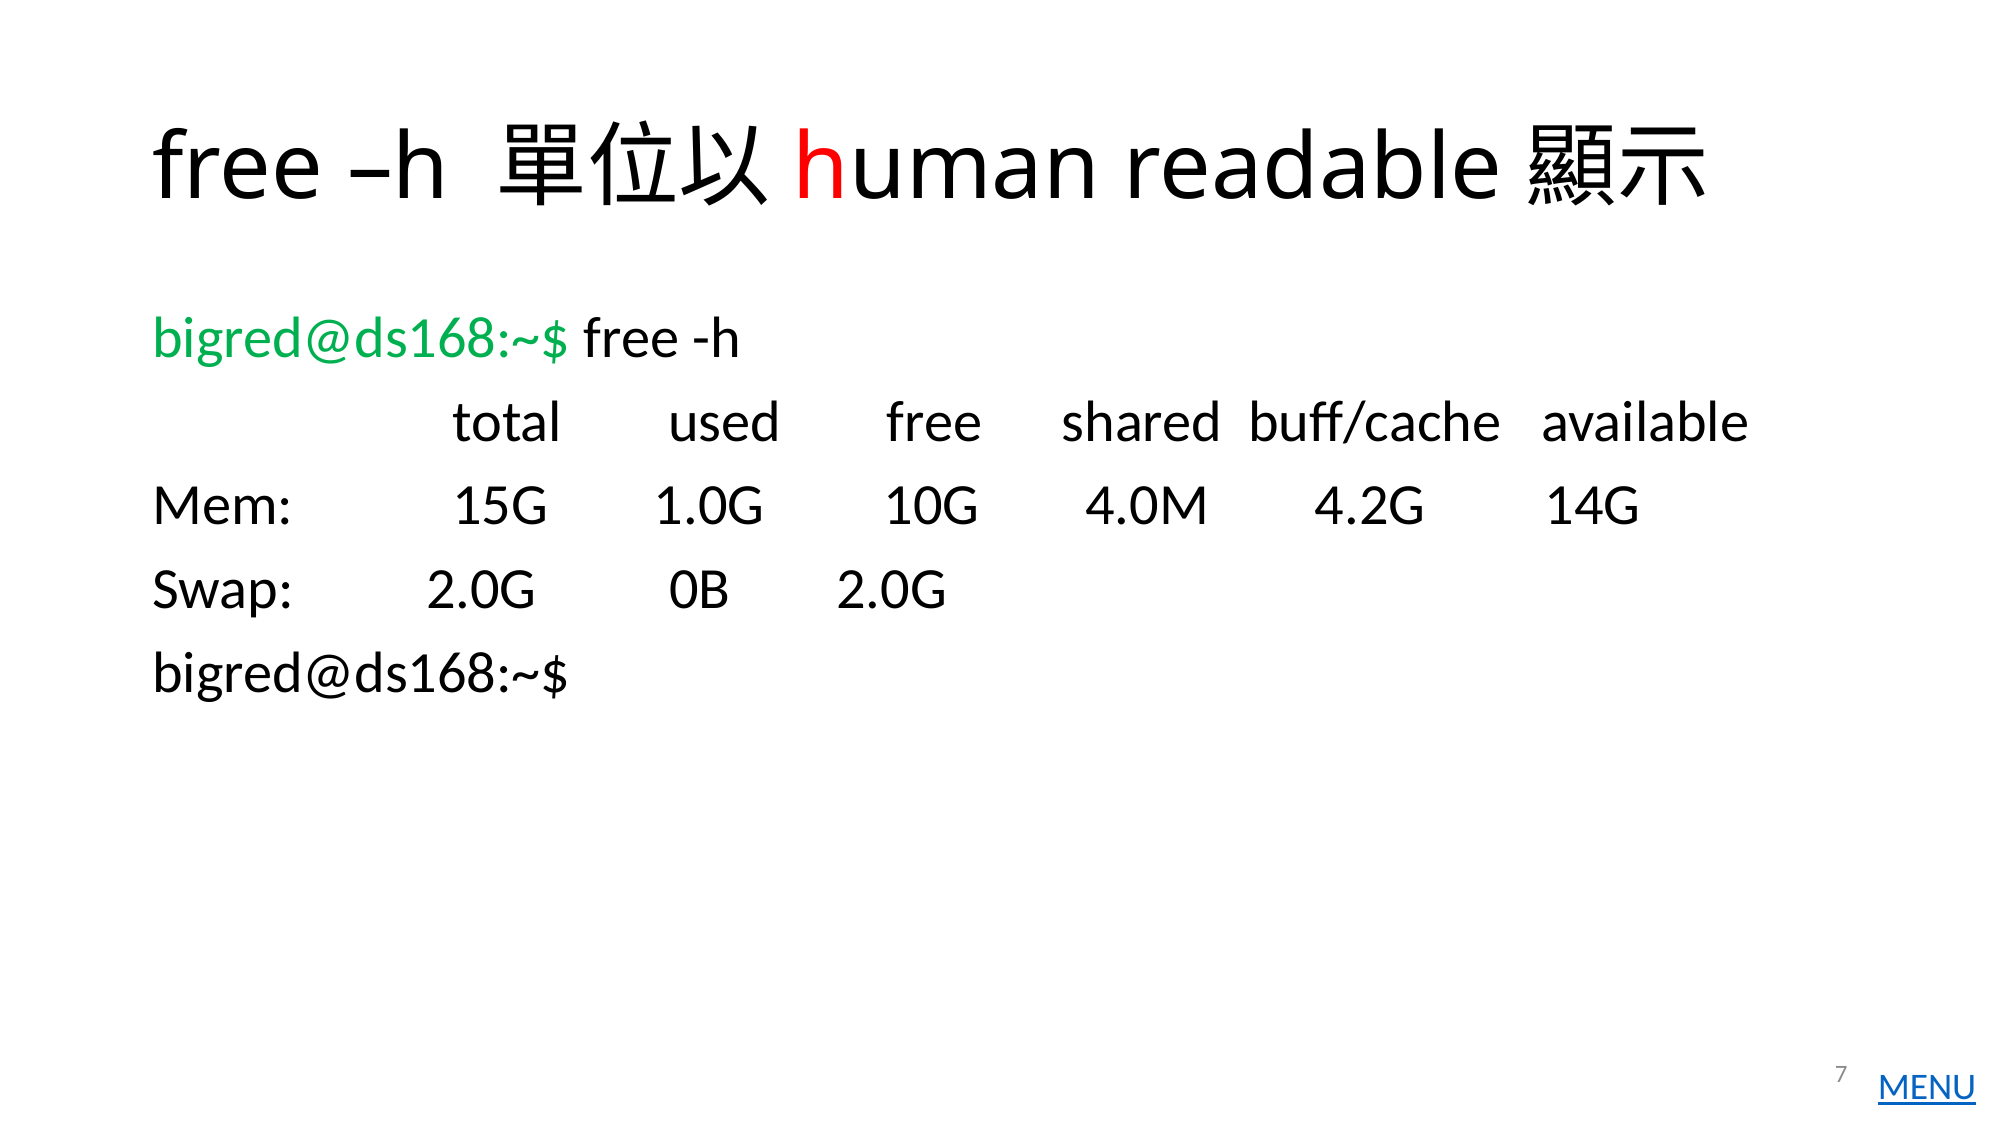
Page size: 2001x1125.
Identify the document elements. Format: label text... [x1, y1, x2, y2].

list bigred@ds168:~$ free -h total used free shared buff/cache available Mem: 15G 1.0G 10G 4.0M 4.2G 14G Swap: 2.0G 0B 2.0G bigred@ds168:~$ [137, 299, 1863, 1014]
slide_number 7 [1412, 1042, 1863, 1103]
title free –h 單位以human readable顯示 [137, 59, 1863, 278]
